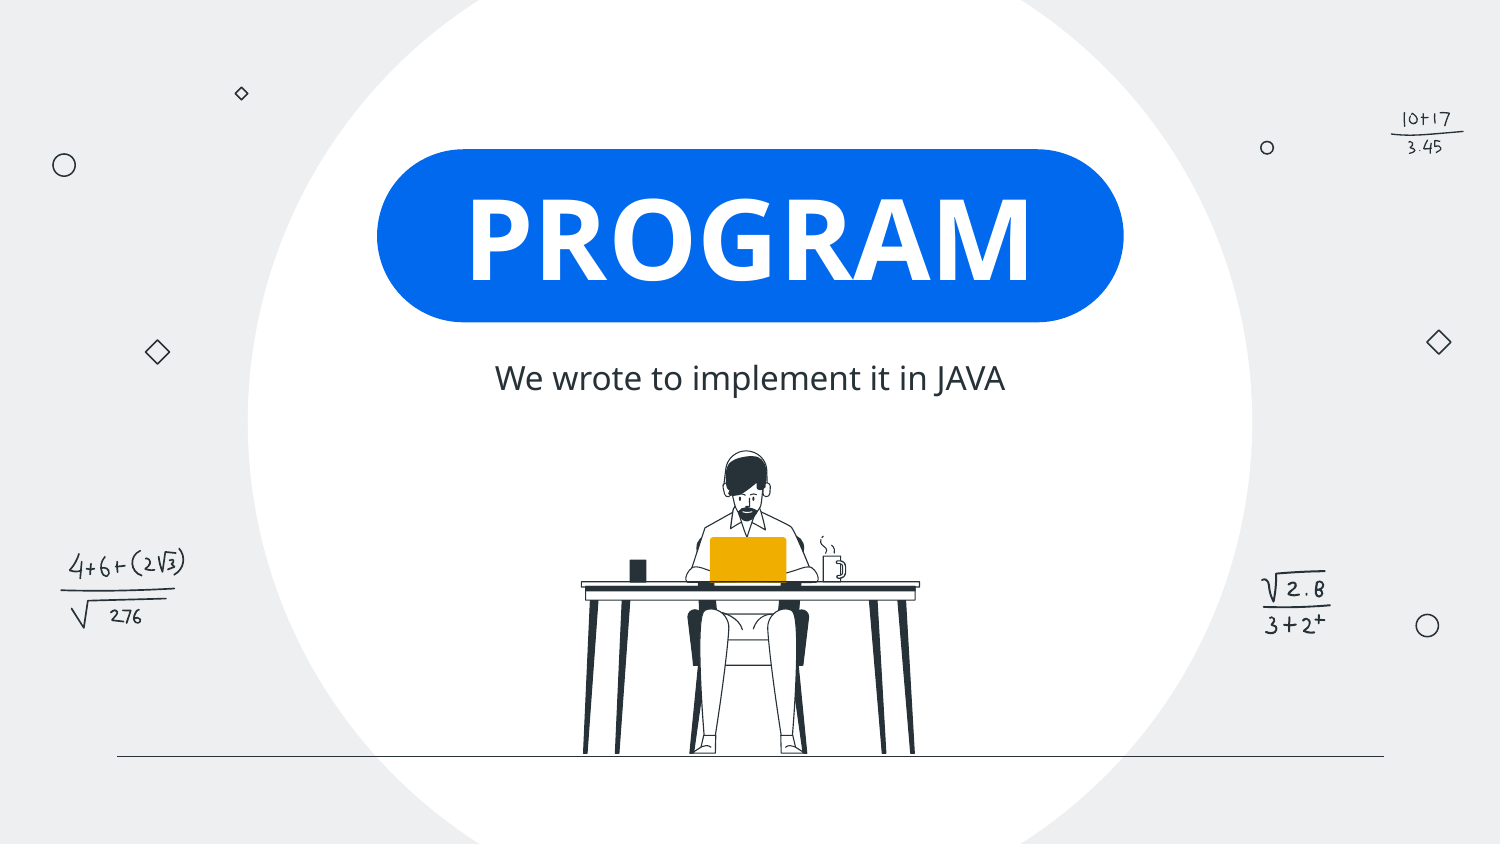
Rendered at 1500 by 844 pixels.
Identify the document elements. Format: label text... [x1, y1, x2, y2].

list We wrote to implement it in JAVA [302, 335, 1199, 419]
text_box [580, 450, 921, 755]
title PROGRAM [302, 141, 1199, 331]
